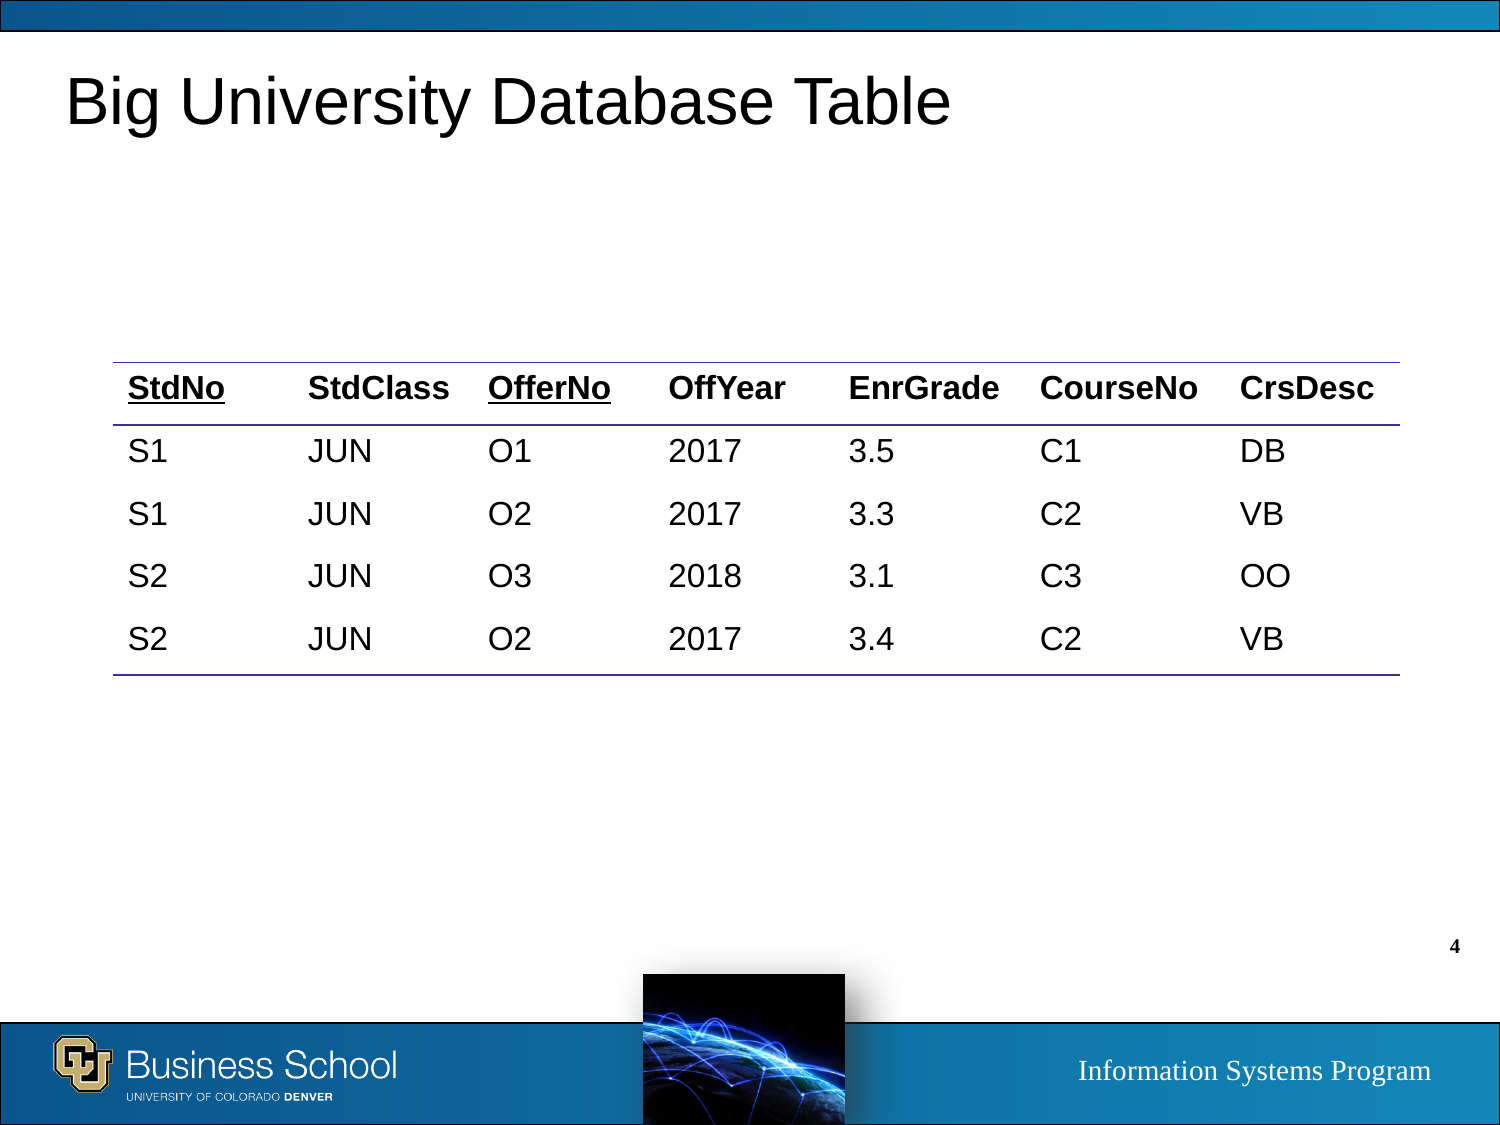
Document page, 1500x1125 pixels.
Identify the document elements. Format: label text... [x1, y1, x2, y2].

table_cell 3.5 [833, 426, 1025, 487]
table_cell C1 [1025, 426, 1225, 487]
table_cell O2 [473, 487, 653, 550]
table_cell JUN [293, 612, 473, 674]
table_cell 3.4 [833, 612, 1025, 674]
table_header OfferNo [473, 363, 653, 424]
table_cell JUN [293, 426, 473, 487]
table_header OffYear [653, 363, 833, 424]
table_cell 2017 [653, 426, 833, 487]
table_cell JUN [293, 550, 473, 612]
table_header StdNo [113, 363, 293, 424]
table_cell 2017 [653, 612, 833, 674]
table_cell S1 [113, 426, 293, 487]
table_header StdClass [293, 363, 473, 424]
picture [643, 974, 845, 1125]
table_cell O2 [473, 612, 653, 674]
table_cell 2018 [653, 550, 833, 612]
table_cell VB [1225, 487, 1400, 550]
table_header CrsDesc [1225, 363, 1400, 424]
table_cell 2017 [653, 487, 833, 550]
table_header EnrGrade [833, 363, 1025, 424]
table_cell O3 [473, 550, 653, 612]
table_header CourseNo [1025, 363, 1225, 424]
table_cell DB [1225, 426, 1400, 487]
table_cell JUN [293, 487, 473, 550]
table_cell S2 [113, 612, 293, 674]
table_cell S1 [113, 487, 293, 550]
table_cell C3 [1025, 550, 1225, 612]
table_cell 3.1 [833, 550, 1025, 612]
table_cell OO [1225, 550, 1400, 612]
table_cell C2 [1025, 487, 1225, 550]
table_cell S2 [113, 550, 293, 612]
table_cell O1 [473, 426, 653, 487]
table_cell C2 [1025, 612, 1225, 674]
table_cell VB [1225, 612, 1400, 674]
table_cell 3.3 [833, 487, 1025, 550]
picture [53, 1034, 396, 1101]
title Big University Database Table [49, 49, 1426, 163]
